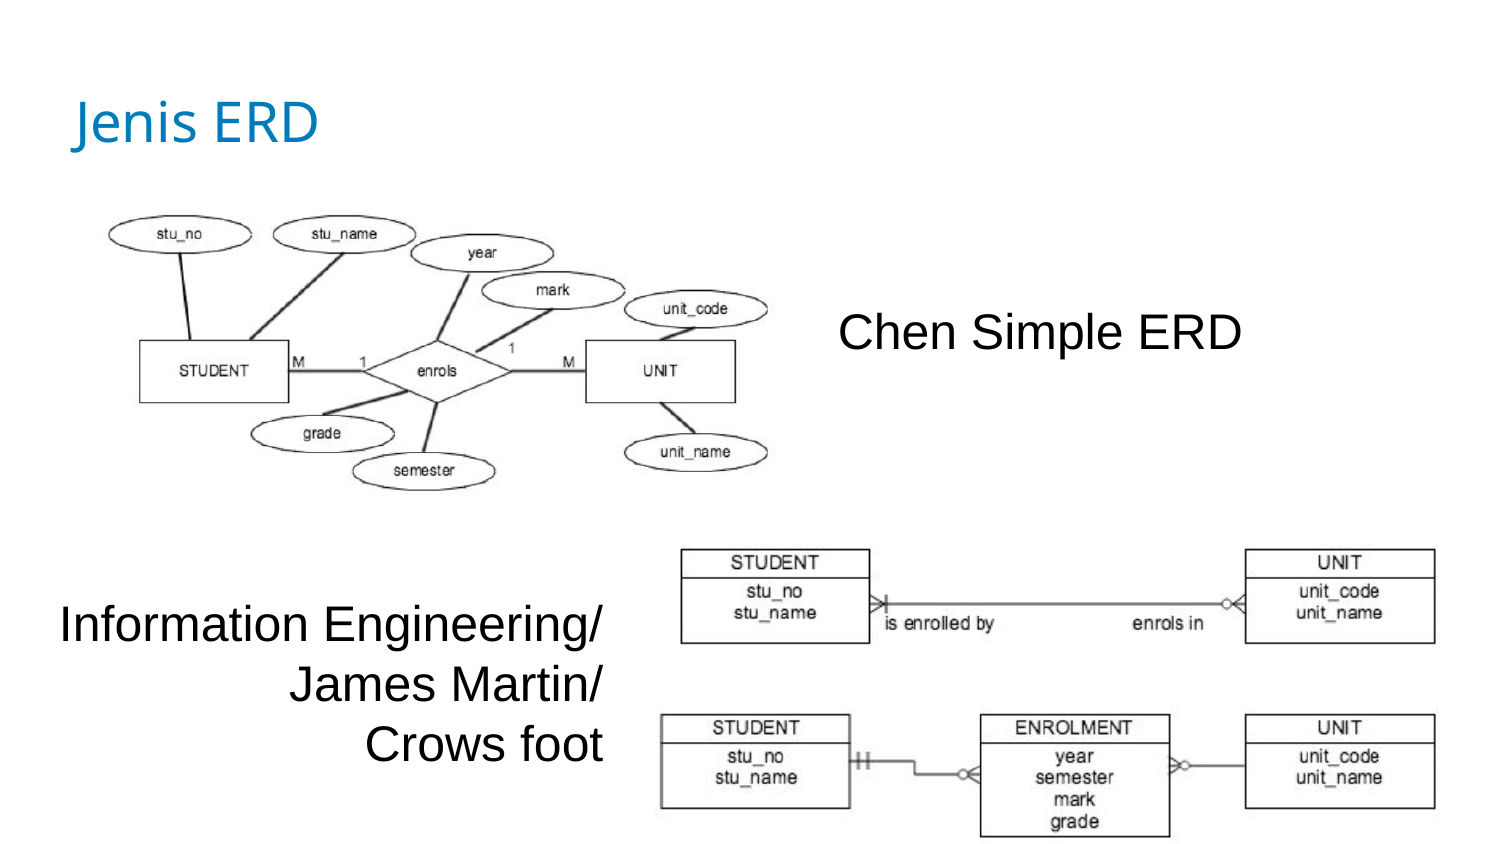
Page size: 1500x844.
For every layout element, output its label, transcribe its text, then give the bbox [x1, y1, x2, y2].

picture [651, 540, 1440, 844]
title Jenis ERD [75, 99, 1001, 277]
text_box Information Engineering/ James Martin/ Crows foot [43, 584, 619, 779]
text_box Chen Simple ERD [823, 292, 1258, 367]
picture [102, 207, 780, 497]
